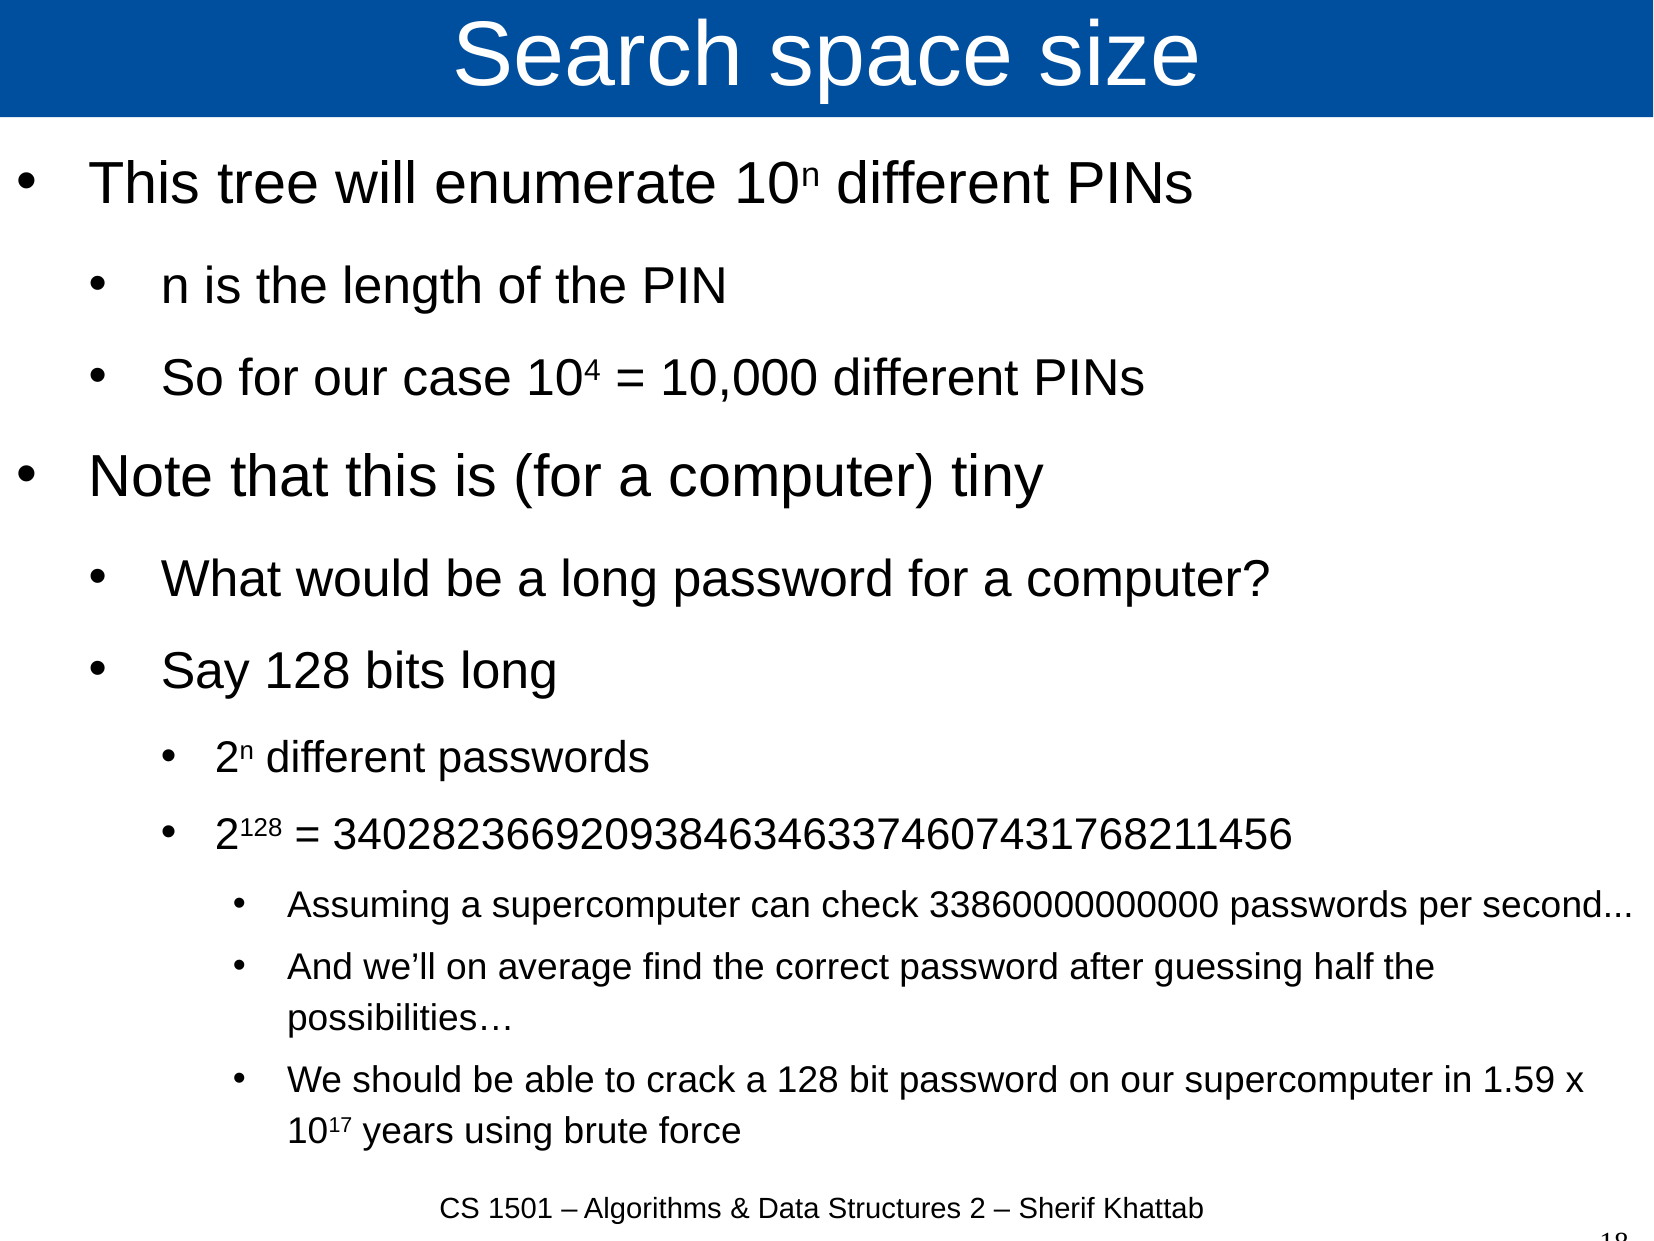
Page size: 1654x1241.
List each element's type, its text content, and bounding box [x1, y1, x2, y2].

title Search space size [0, 0, 1654, 117]
slide_number 18 [1265, 1199, 1646, 1241]
list This tree will enumerate 10n different PINs n is the length of the PIN So for our case 104 = 10,000 different PINs Note that this is (for a computer) tiny What would be a long password for a computer? Say 128 bits long 2n different passwords 2128 = 340282366920938463463374607431768211456 Assuming a supercomputer can check 33860000000000 passwords per second... And we’ll on average find the correct password after guessing half the possibilities… We should be able to crack a 128 bit password on our supercomputer in 1.59 x 1017 years using brute force [0, 117, 1654, 1195]
footer CS 1501 – Algorithms & Data Structures 2 – Sherif Khattab [407, 1191, 1238, 1241]
